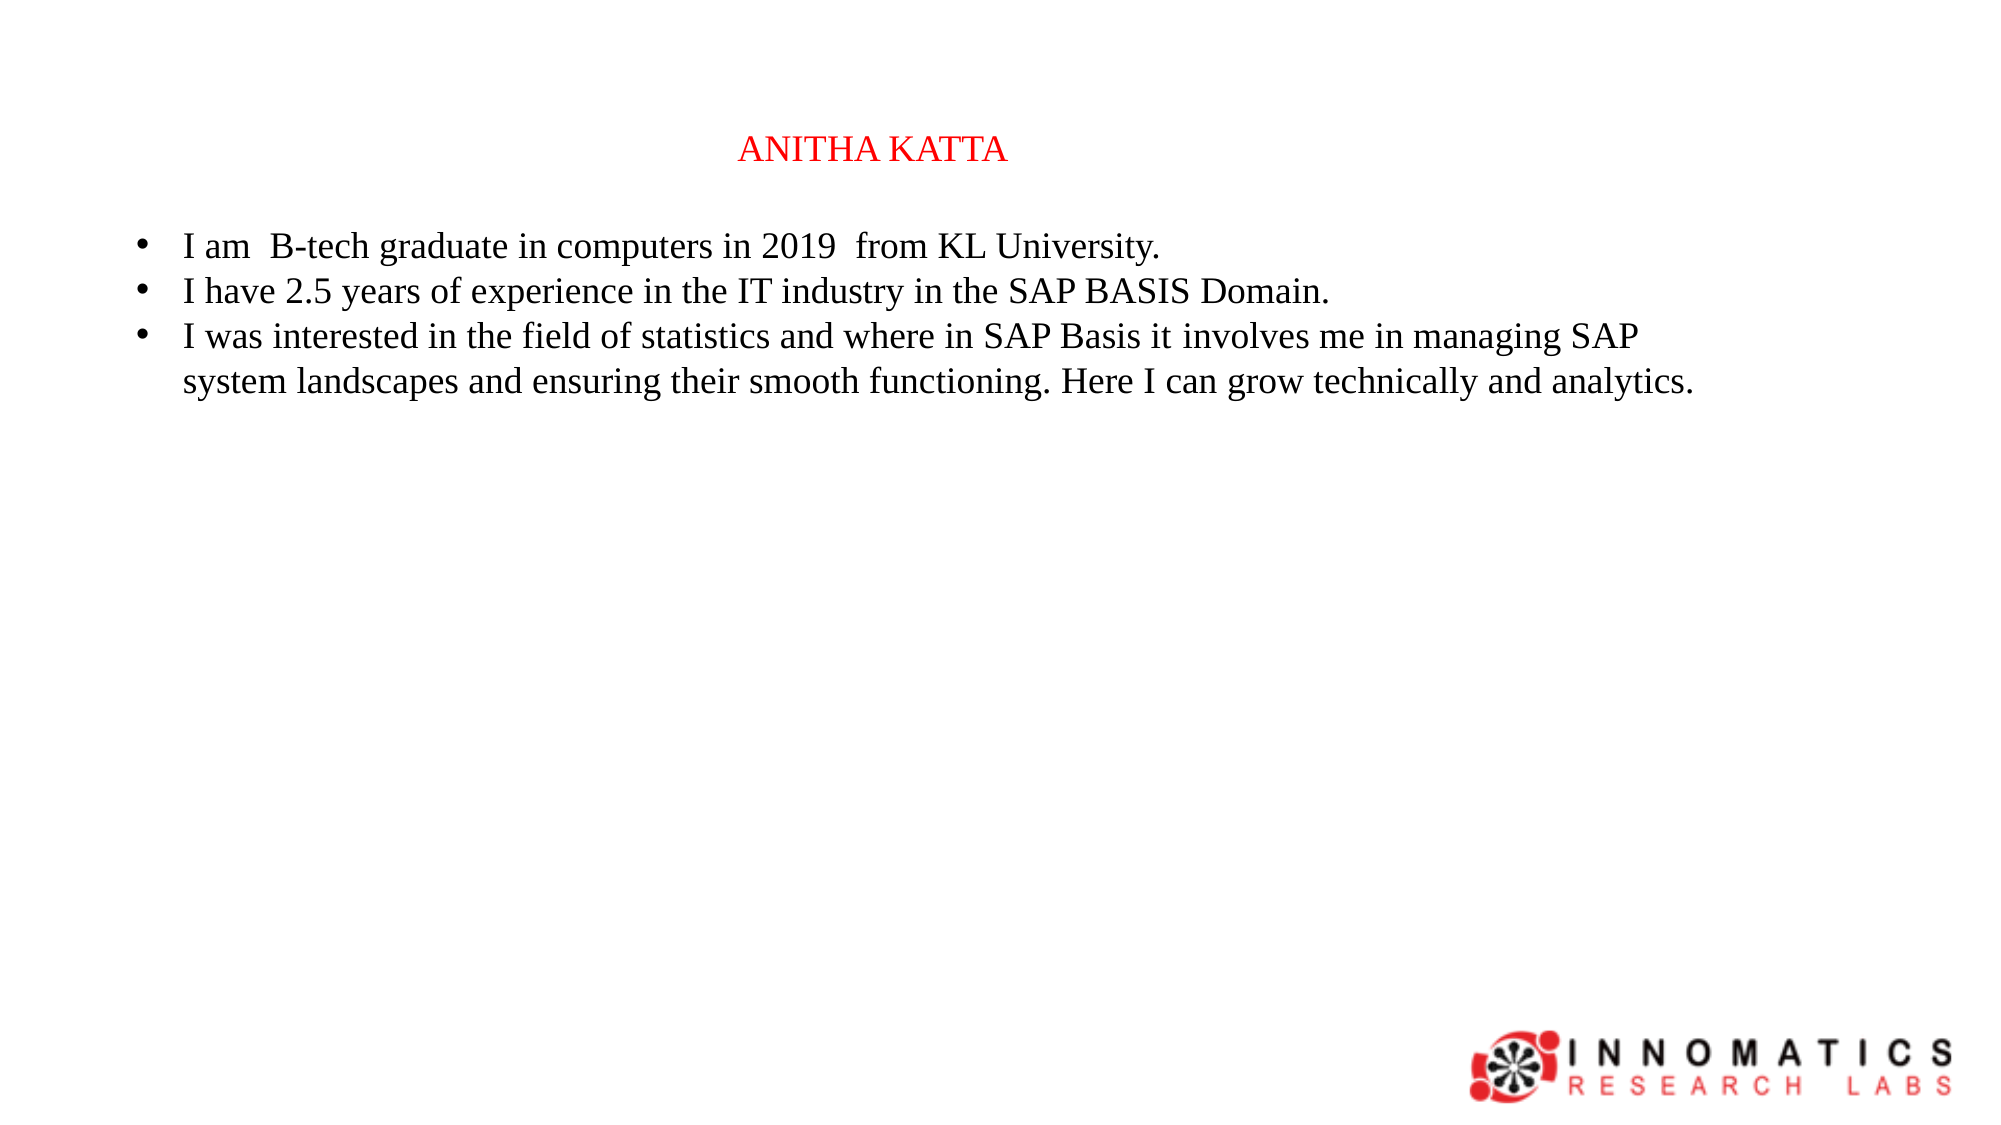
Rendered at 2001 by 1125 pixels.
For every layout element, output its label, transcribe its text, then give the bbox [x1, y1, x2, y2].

text_box ANITHA KATTA [598, 124, 1155, 176]
picture [1445, 1014, 1975, 1125]
text_box I am B-tech graduate in computers in 2019 from KL University. I have 2.5 years of experience in the IT industry in the SAP BASIS Domain. I was interested in the field of statistics and where in SAP Basis it involves me in managing SAP system landscapes and ensuring their smooth functioning. Here I can grow technically and analytics. [121, 213, 1742, 409]
